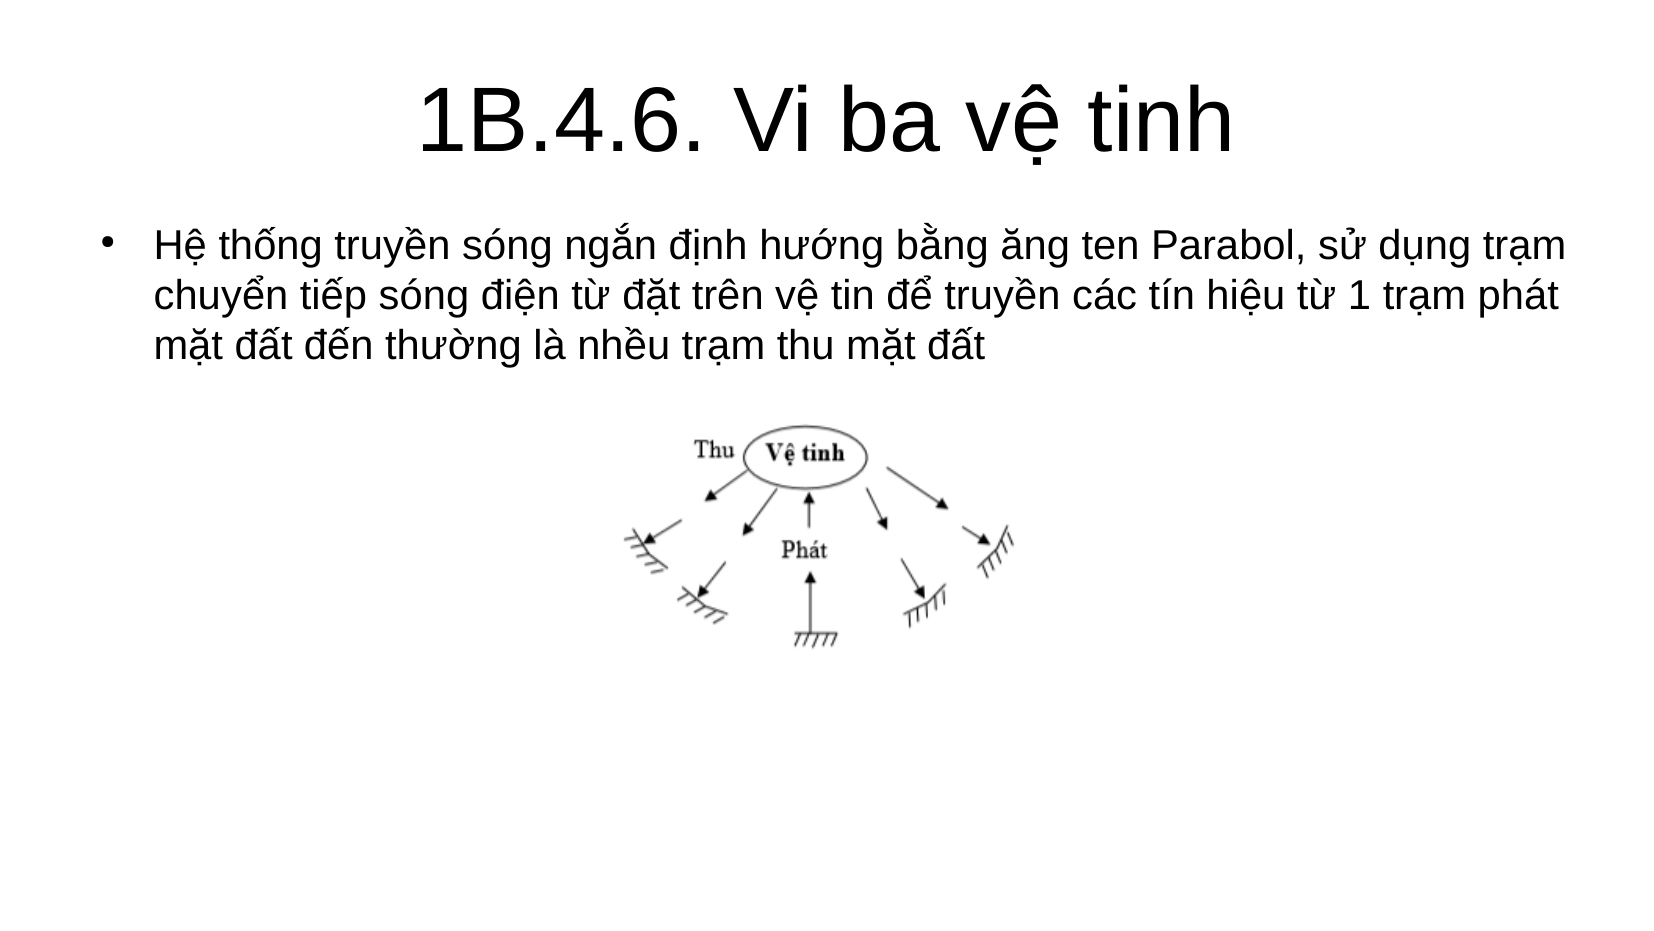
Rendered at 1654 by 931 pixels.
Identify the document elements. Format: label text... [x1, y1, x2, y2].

title 1B.4.6. Vi ba vệ tinh [82, 37, 1571, 193]
list Hệ thống truyền sóng ngắn định hướng bằng ăng ten Parabol, sử dụng trạm chuyển tiếp sóng điện từ đặt trên vệ tin để truyền các tín hiệu từ 1 trạm phát mặt đất đến thường là nhều trạm thu mặt đất [82, 217, 1571, 757]
picture [603, 414, 1047, 658]
